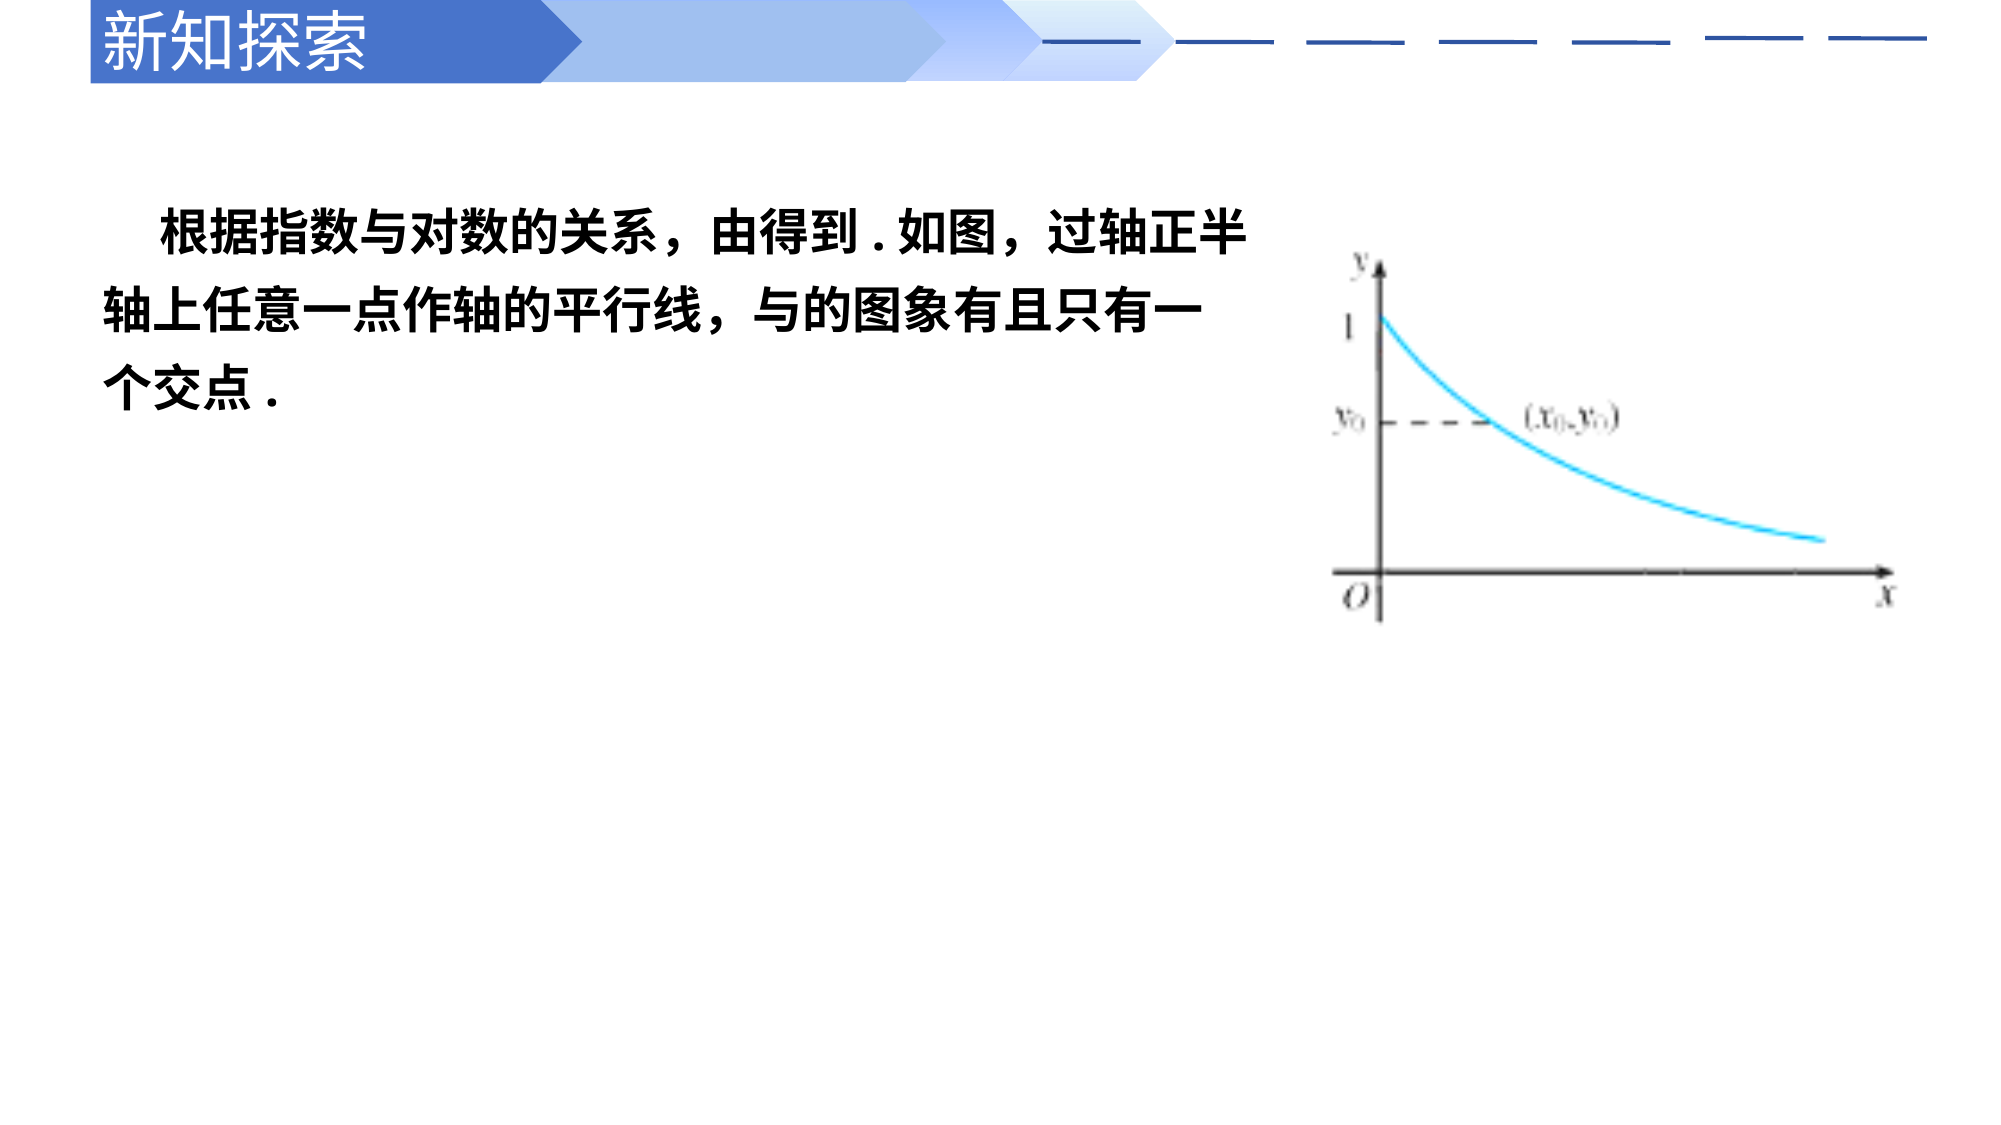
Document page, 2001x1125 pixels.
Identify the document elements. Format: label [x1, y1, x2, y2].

text_box [87, 0, 1928, 89]
text_box [87, 174, 1268, 667]
picture [1322, 193, 1928, 648]
